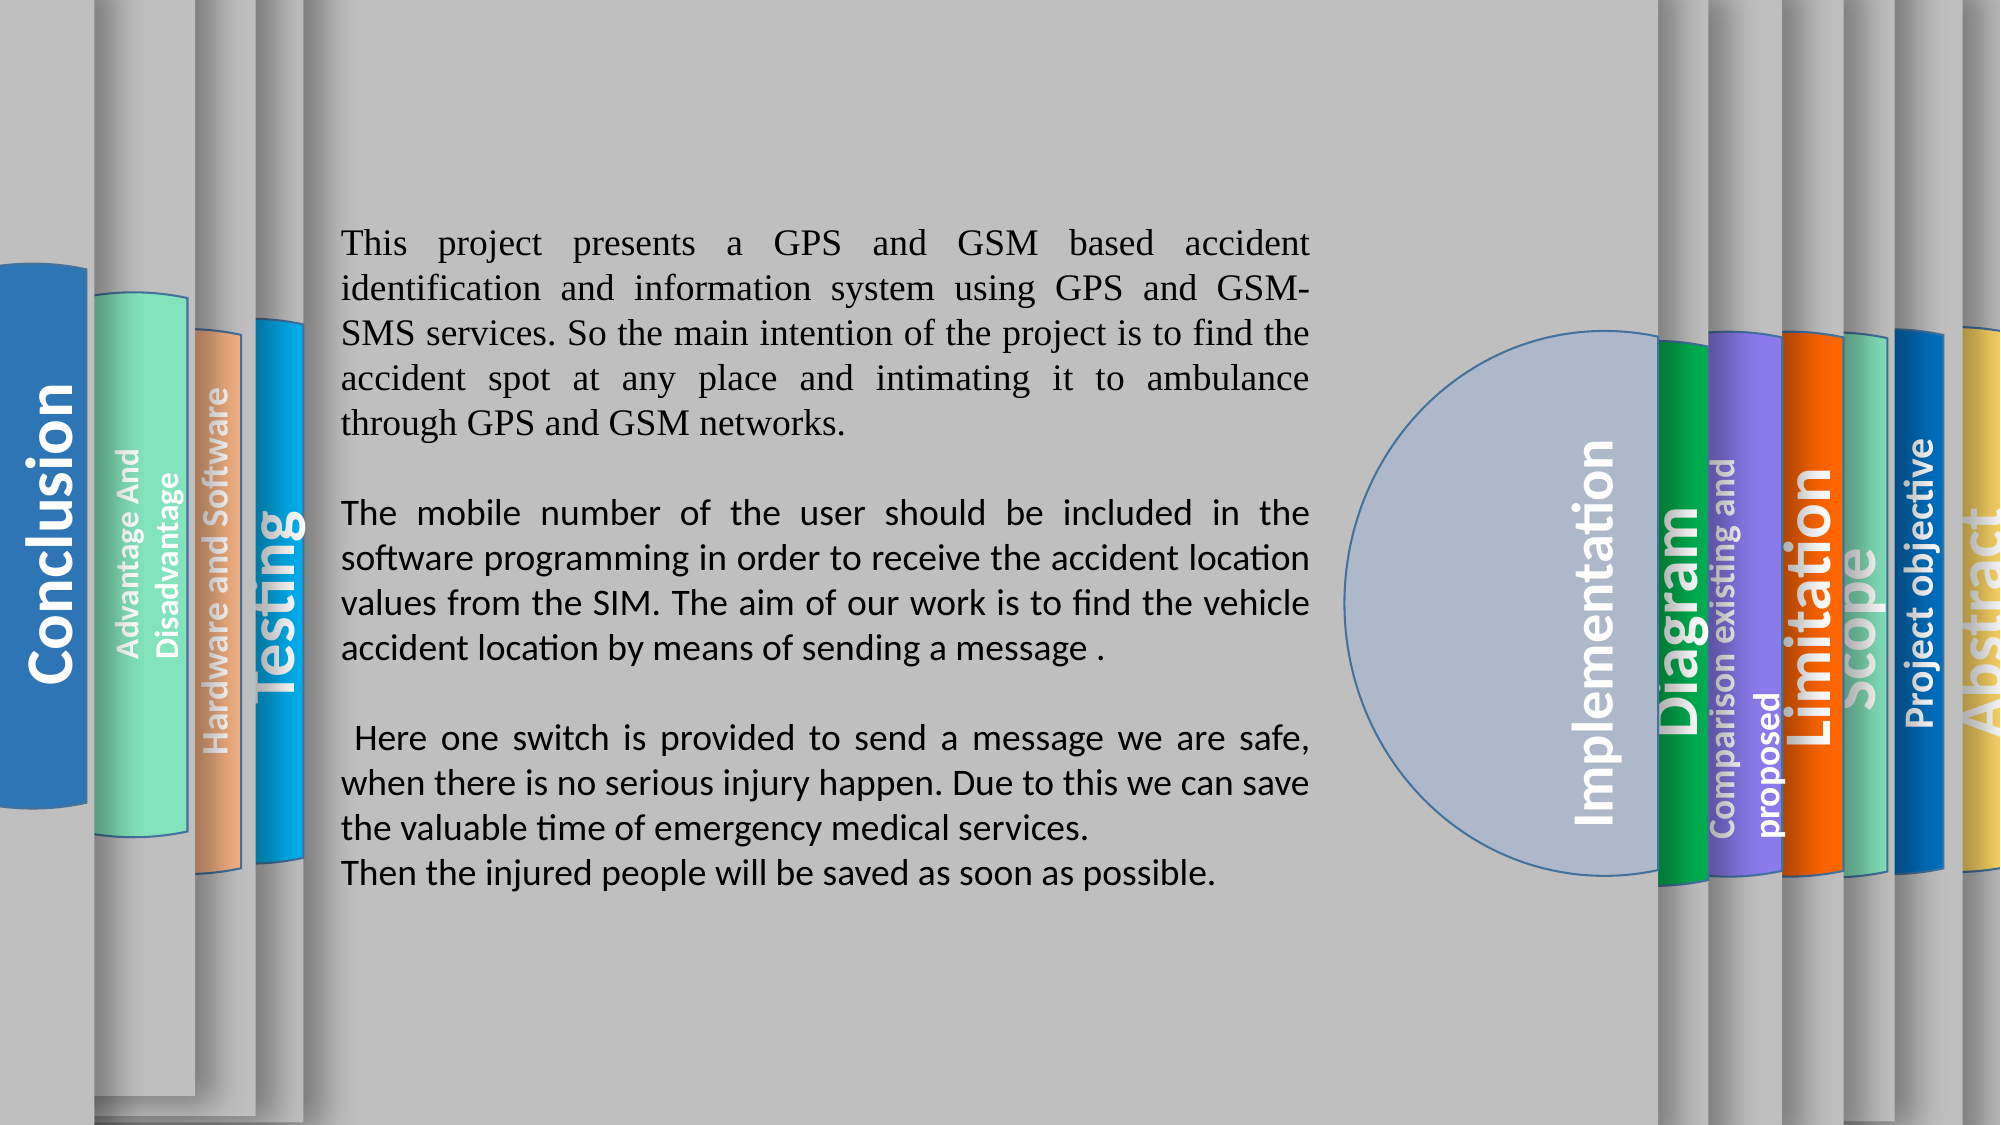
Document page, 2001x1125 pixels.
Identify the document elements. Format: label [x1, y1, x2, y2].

text_box [95, 0, 196, 1096]
text_box [95, 0, 1659, 1125]
text_box [95, 0, 317, 1123]
text_box [1720, 0, 1796, 1125]
text_box [1796, 0, 1853, 1125]
text_box [0, 0, 95, 1125]
text_box [95, 0, 289, 1117]
text_box [1659, 0, 1720, 1125]
text_box [1853, 0, 1963, 1125]
text_box [1853, 0, 1898, 1122]
text_box [1963, 0, 2000, 1125]
